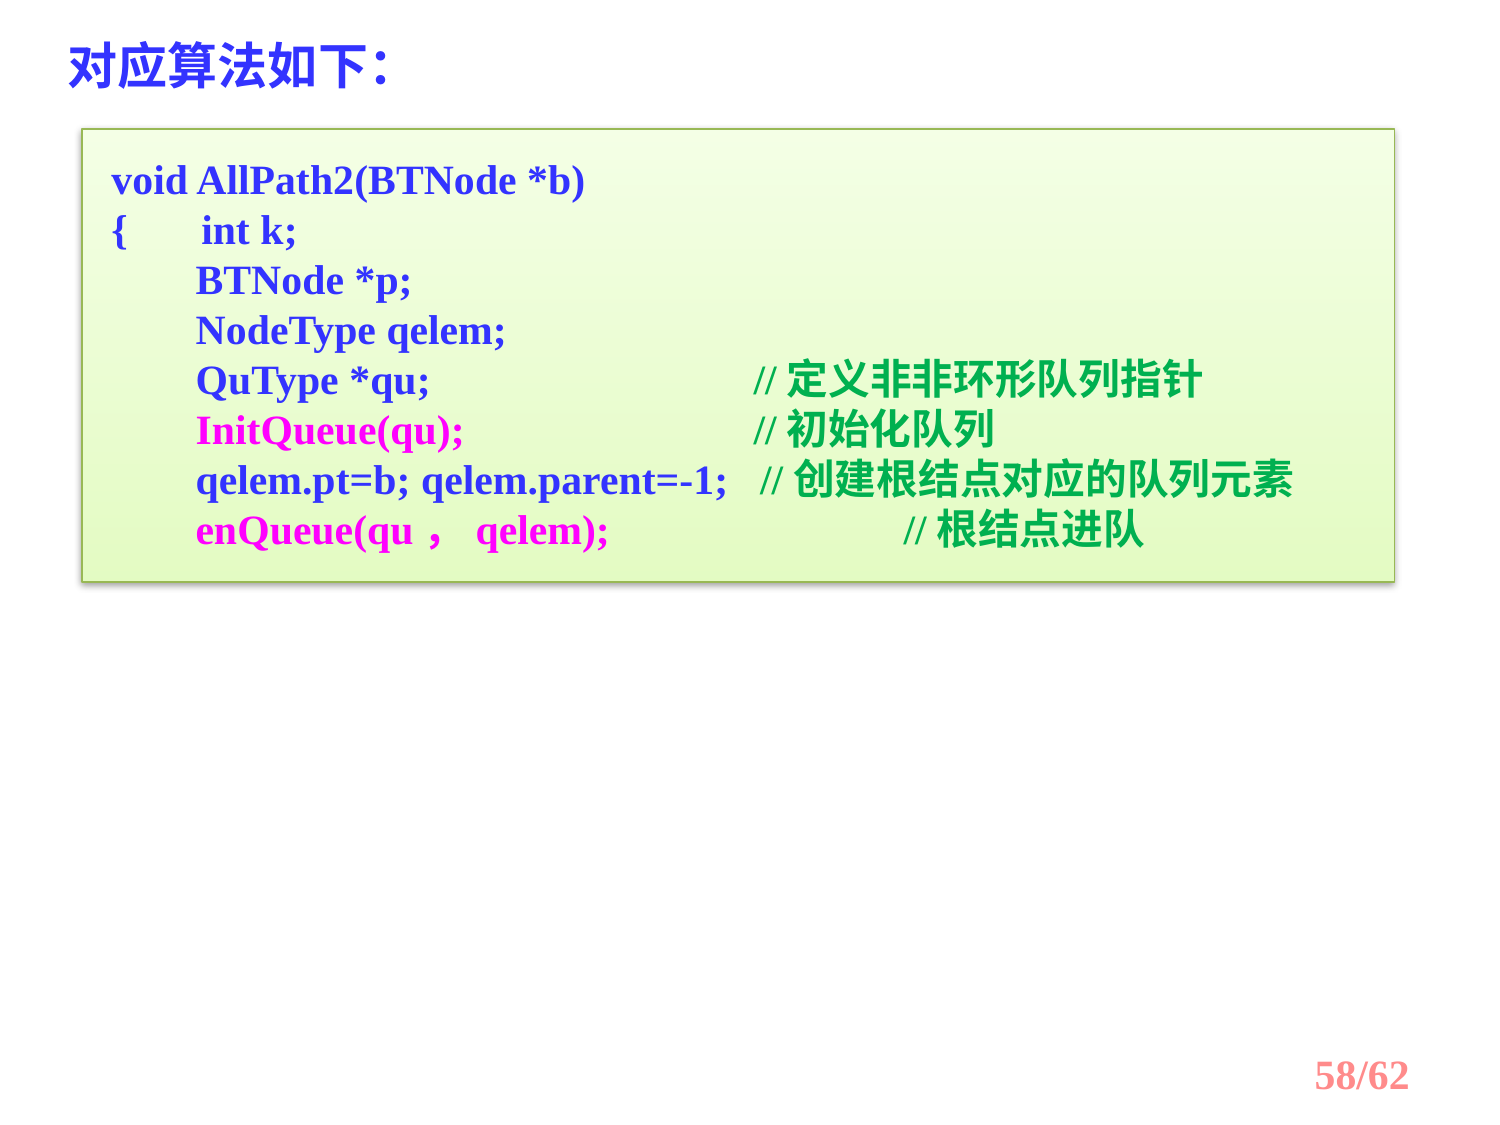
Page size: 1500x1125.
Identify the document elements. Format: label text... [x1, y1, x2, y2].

text_box void AllPath2(BTNode *b) { int k; BTNode *p; NodeType qelem; QuType *qu; //定义非非环形队列指针 InitQueue(qu); //初始化队列 qelem.pt=b; qelem.parent=-1; //创建根结点对应的队列元素 enQueue(qu，qelem); //根结点进队 [81, 128, 1395, 583]
slide_number 58/62 [1074, 1042, 1425, 1103]
text_box 对应算法如下： [53, 26, 597, 102]
